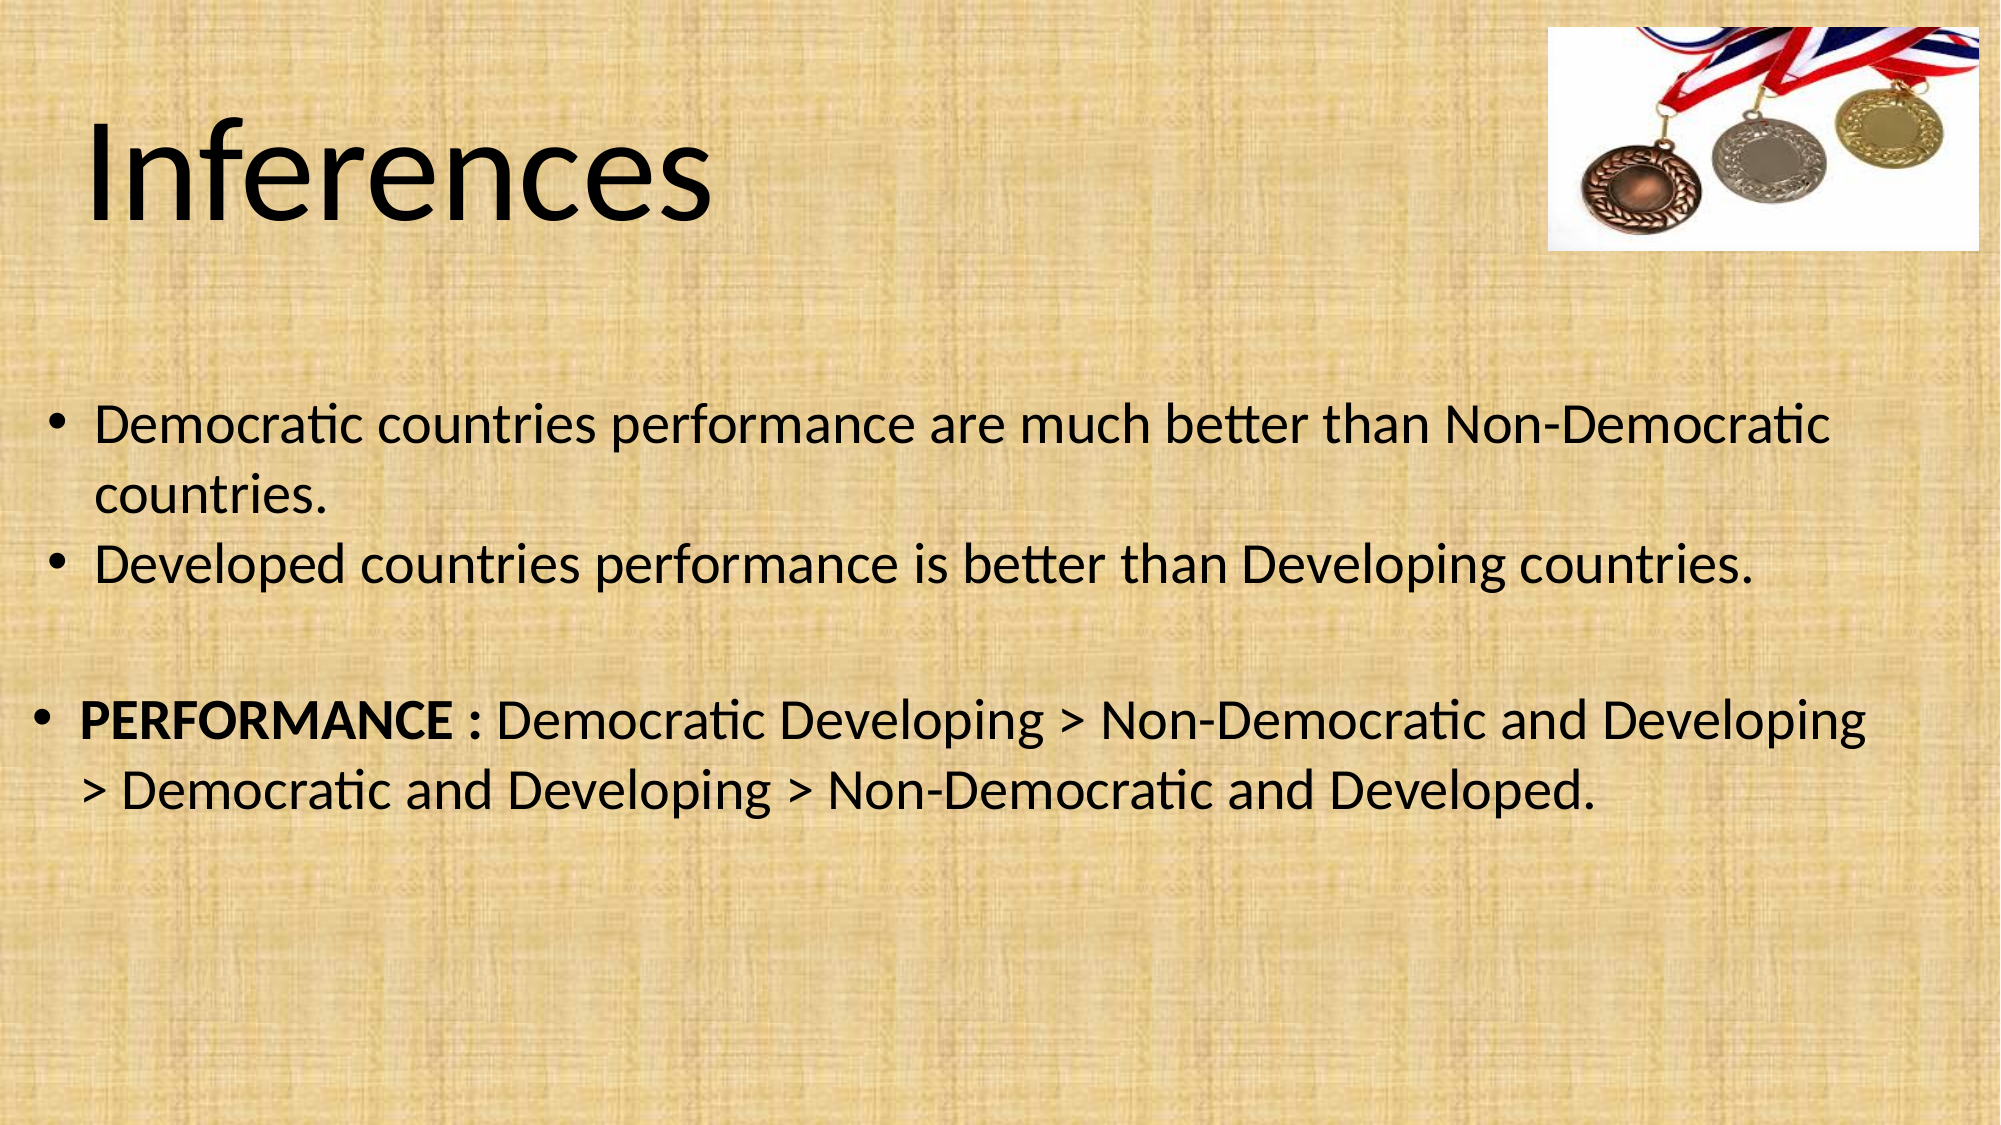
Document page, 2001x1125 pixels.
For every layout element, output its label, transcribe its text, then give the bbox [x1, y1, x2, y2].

text_box Democratic countries performance are much better than Non-Democratic countries. Developed countries performance is better than Developing countries. [32, 378, 1858, 606]
text_box PERFORMANCE : Democratic Developing > Non-Democratic and Developing > Democratic and Developing > Non-Democratic and Developed. [17, 673, 1887, 902]
text_box Inferences [67, 63, 738, 261]
picture [0, 0, 2001, 1125]
